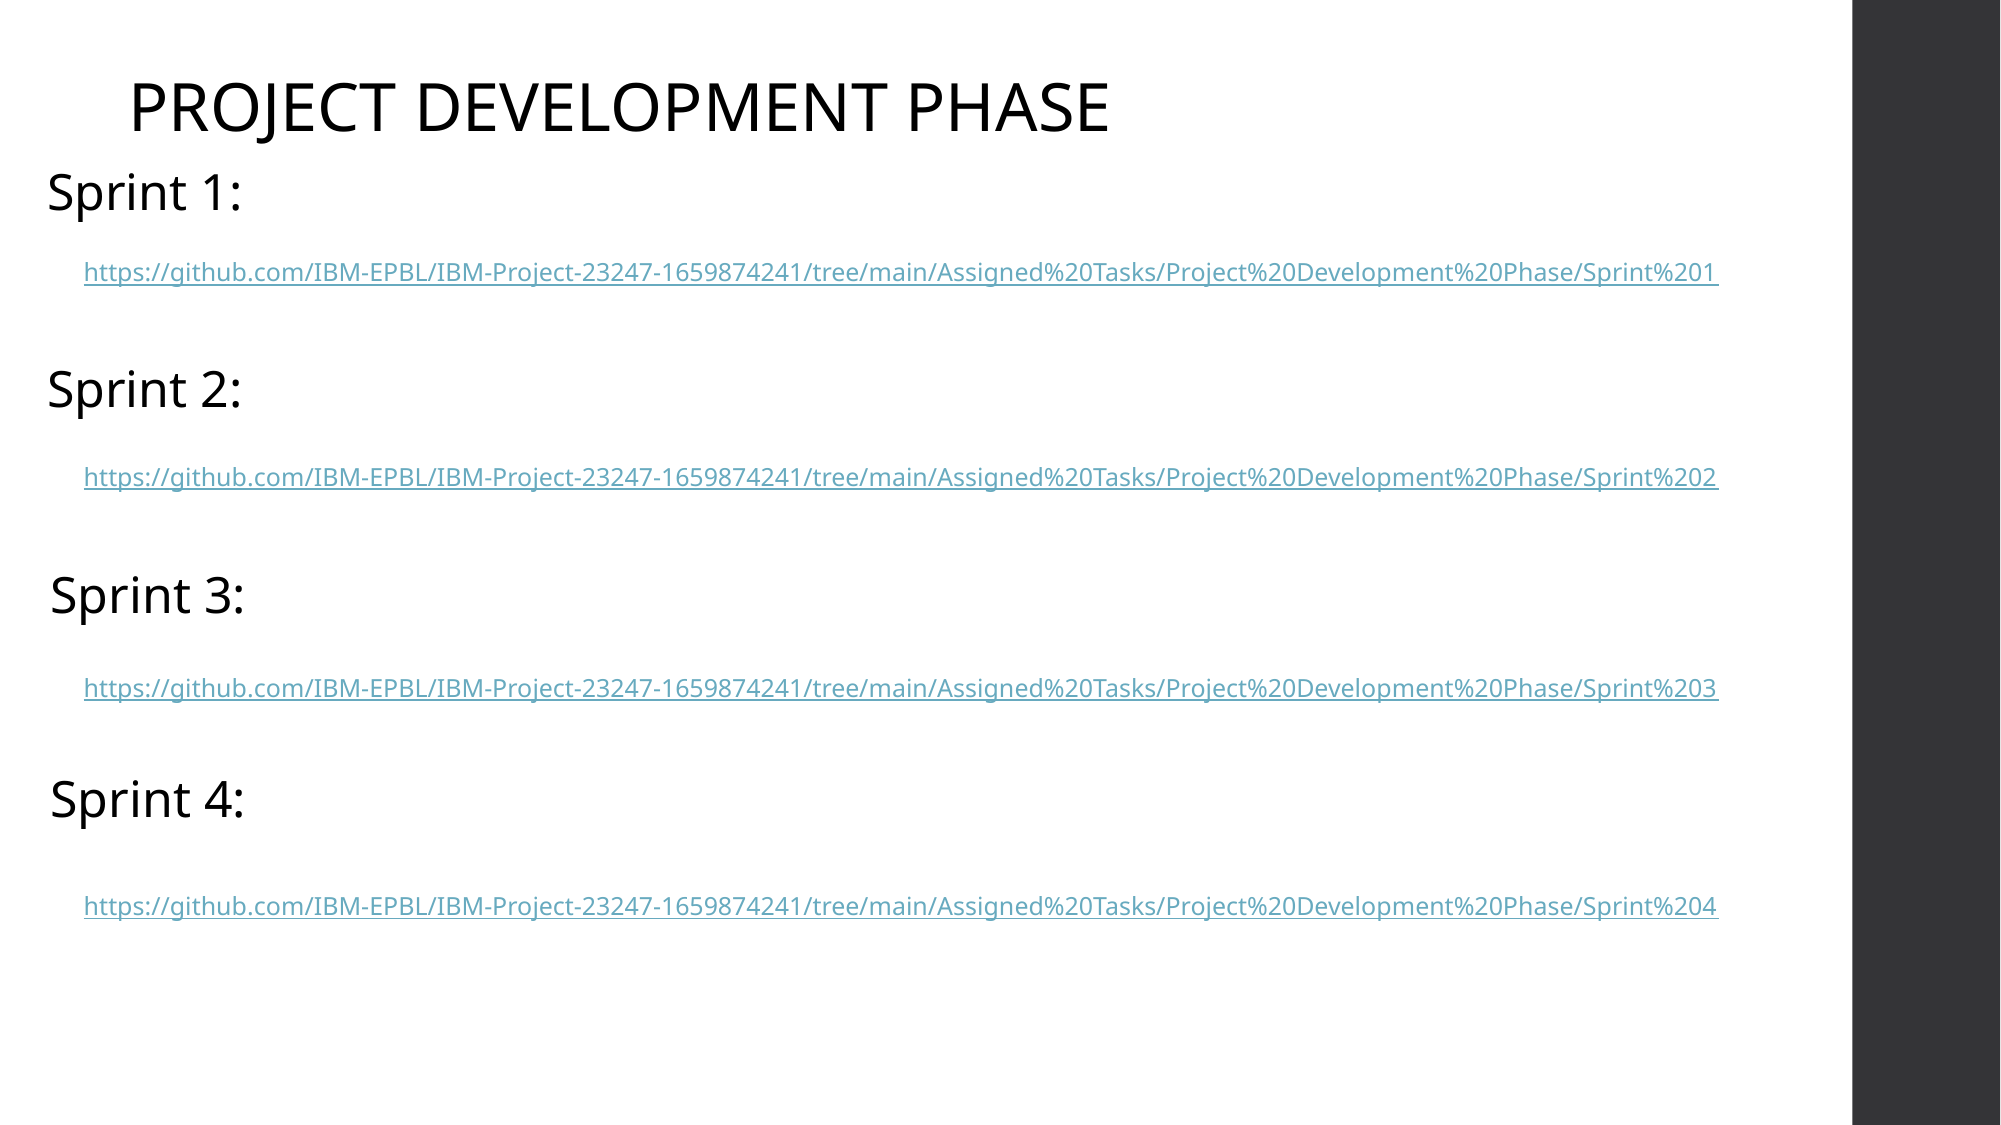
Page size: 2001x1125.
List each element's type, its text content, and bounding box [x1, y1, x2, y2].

text_box Sprint 2: [32, 350, 259, 426]
text_box https://github.com/IBM-EPBL/IBM-Project-23247-1659874241/tree/main/Assigned%20Tasks/Project%20Development%20Phase/Sprint%203 [68, 664, 1735, 714]
text_box https://github.com/IBM-EPBL/IBM-Project-23247-1659874241/tree/main/Assigned%20Tasks/Project%20Development%20Phase/Sprint%202 [68, 453, 1735, 503]
text_box https://github.com/IBM-EPBL/IBM-Project-23247-1659874241/tree/main/Assigned%20Tasks/Project%20Development%20Phase/Sprint%201 [68, 249, 1735, 299]
text_box PROJECT DEVELOPMENT PHASE [113, 57, 1128, 153]
text_box Sprint 4: [35, 759, 262, 835]
text_box https://github.com/IBM-EPBL/IBM-Project-23247-1659874241/tree/main/Assigned%20Tasks/Project%20Development%20Phase/Sprint%204 [68, 883, 1735, 933]
text_box Sprint 3: [35, 556, 262, 632]
text_box Sprint 1: [32, 153, 259, 229]
